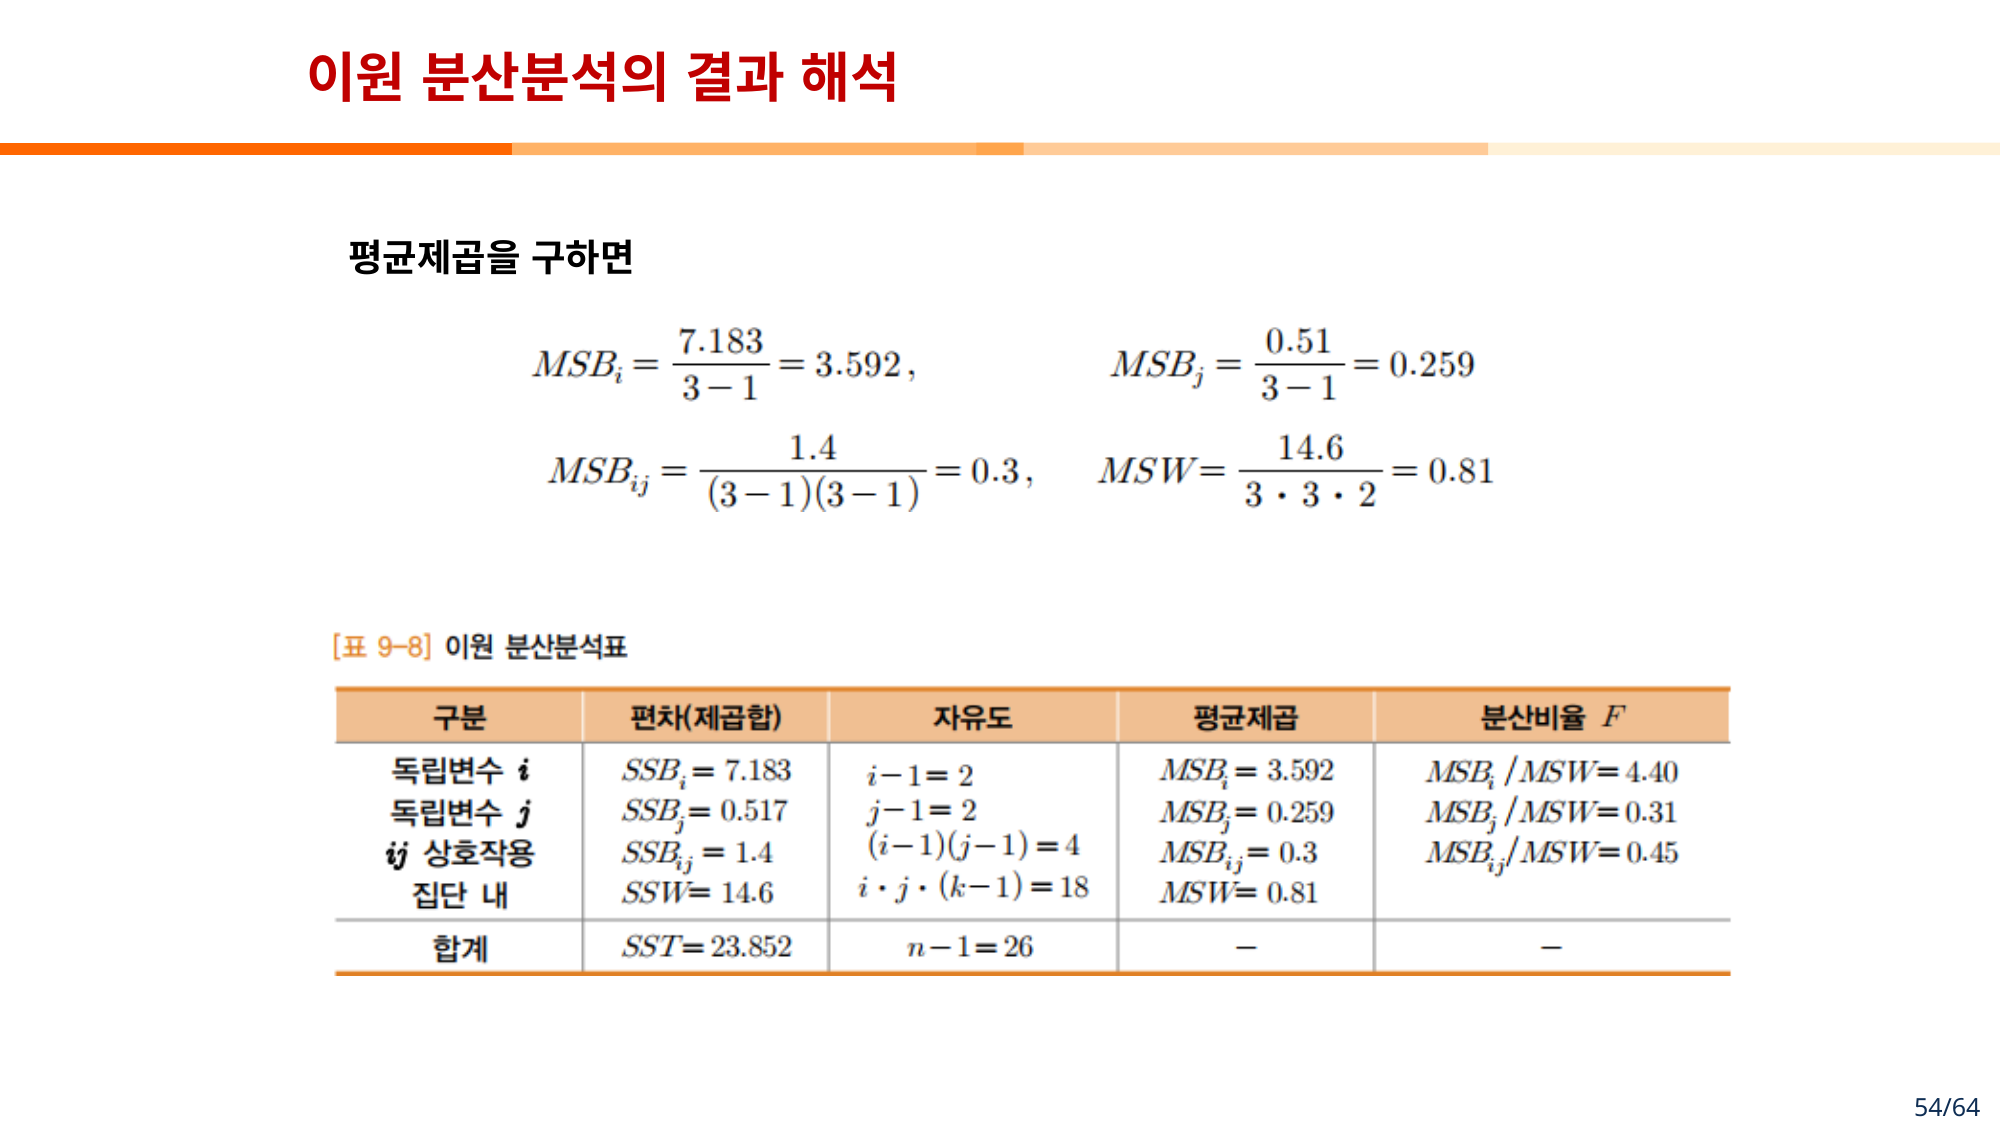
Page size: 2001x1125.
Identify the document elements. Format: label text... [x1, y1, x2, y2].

picture [527, 325, 1497, 512]
title 이원 분산분석의 결과 해석 [291, 31, 1532, 122]
picture [332, 631, 1733, 977]
text_box 평균제곱을 구하면 [333, 217, 1653, 338]
